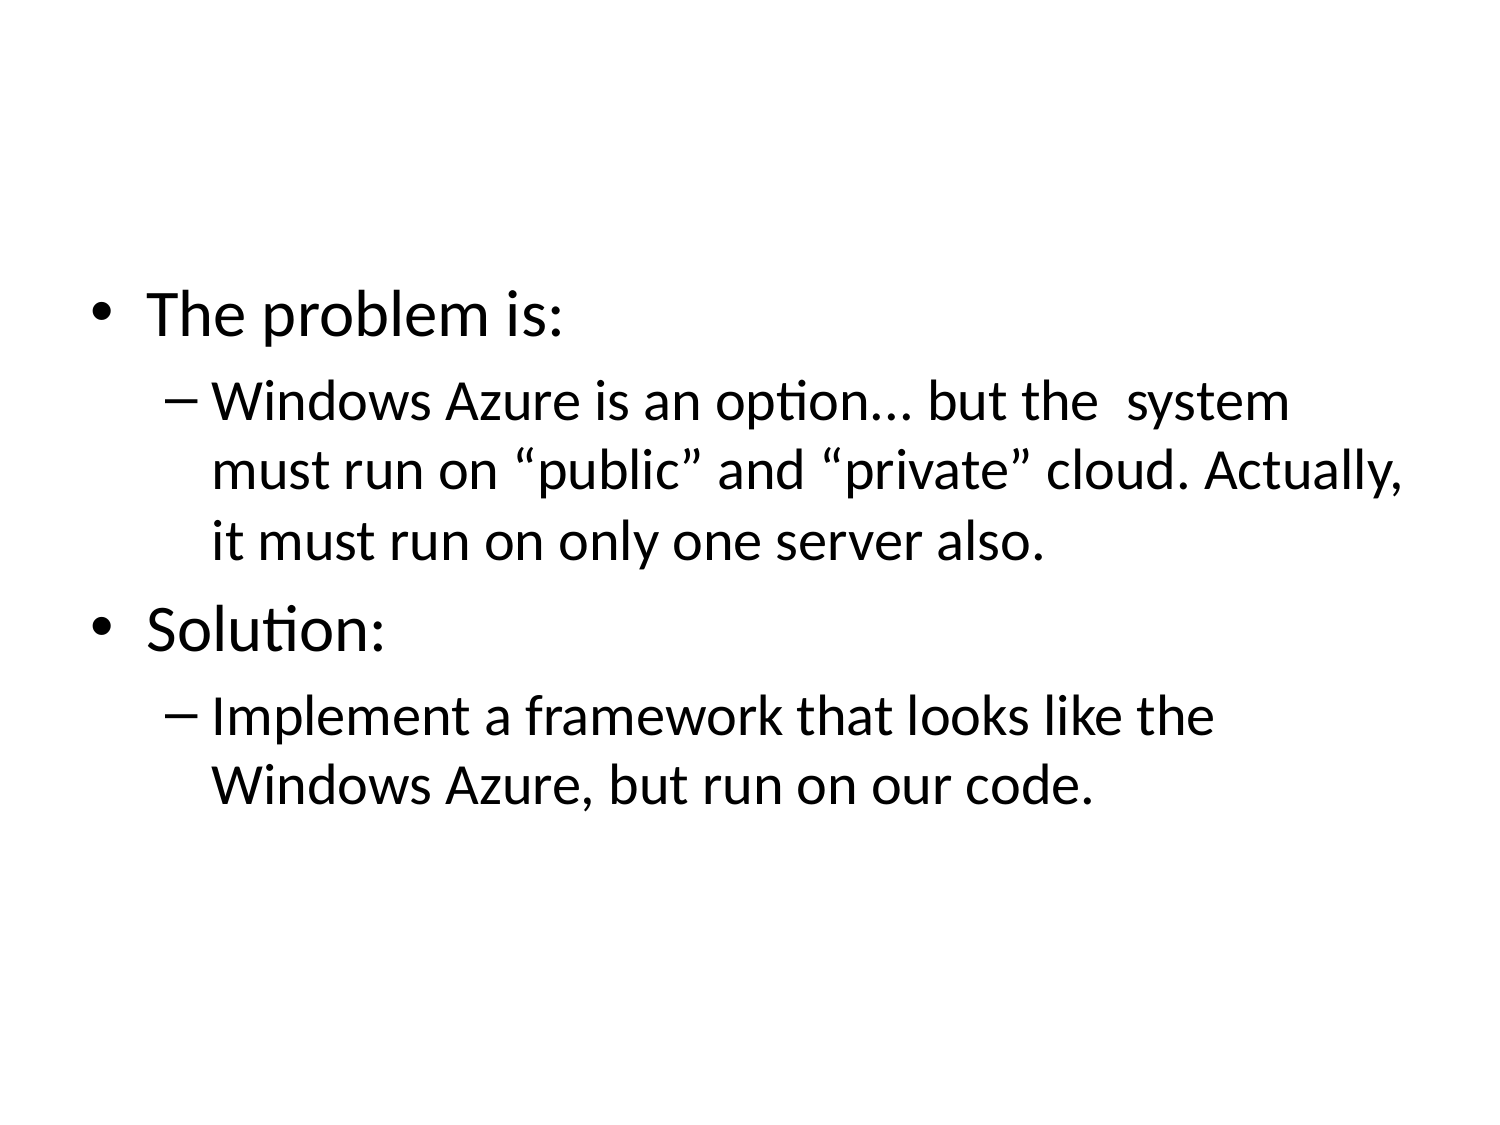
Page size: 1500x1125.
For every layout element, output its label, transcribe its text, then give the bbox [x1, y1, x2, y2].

list The problem is: Windows Azure is an option... but the system must run on “public” and “private” cloud. Actually, it must run on only one server also. Solution: Implement a framework that looks like the Windows Azure, but run on our code. [75, 262, 1425, 1005]
